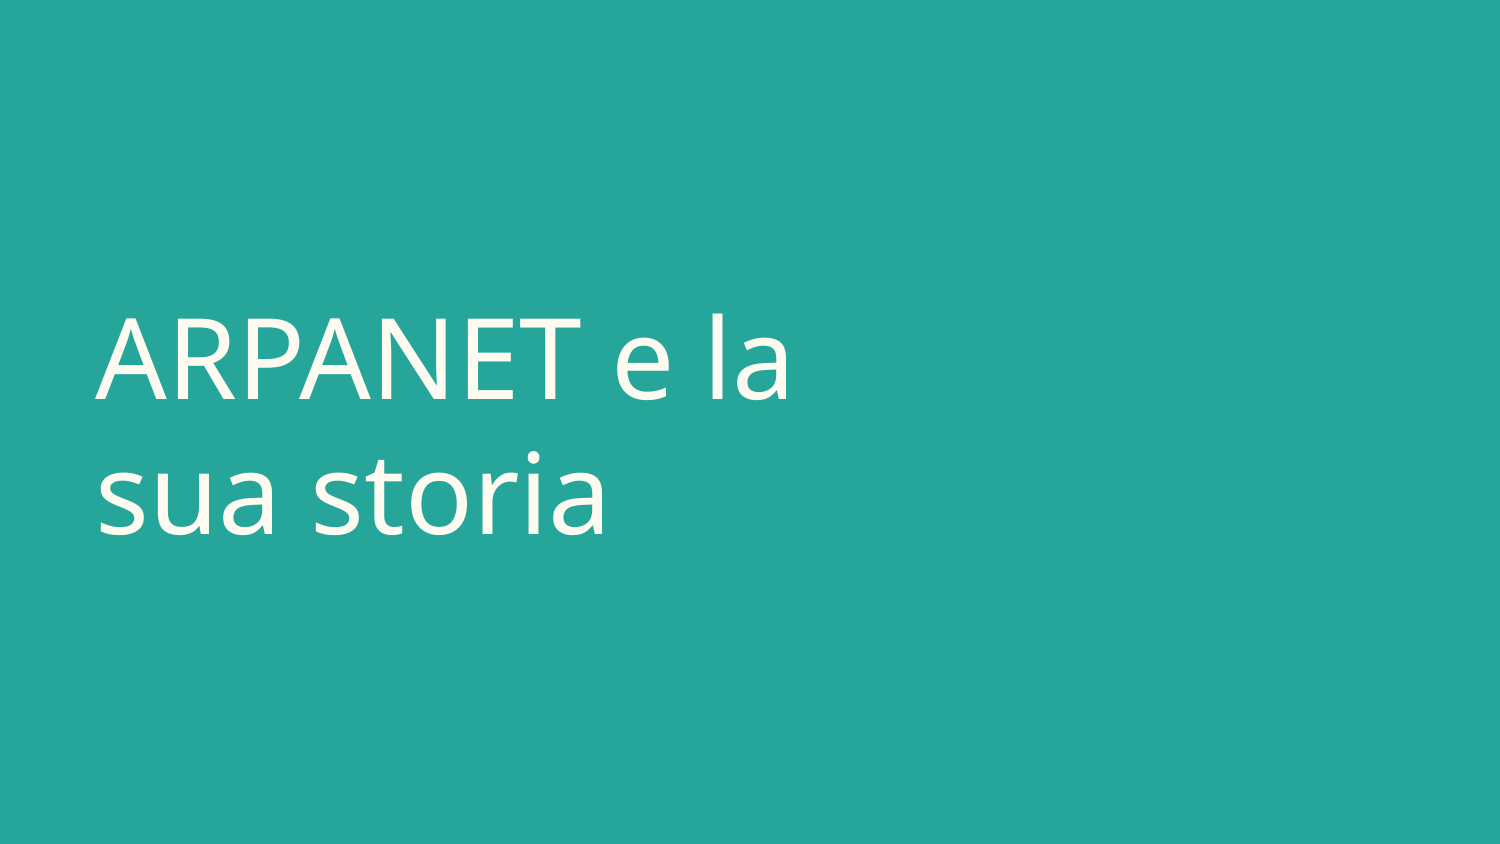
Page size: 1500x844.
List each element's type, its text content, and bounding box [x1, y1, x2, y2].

title ARPANET e la sua storia [80, 86, 1000, 758]
